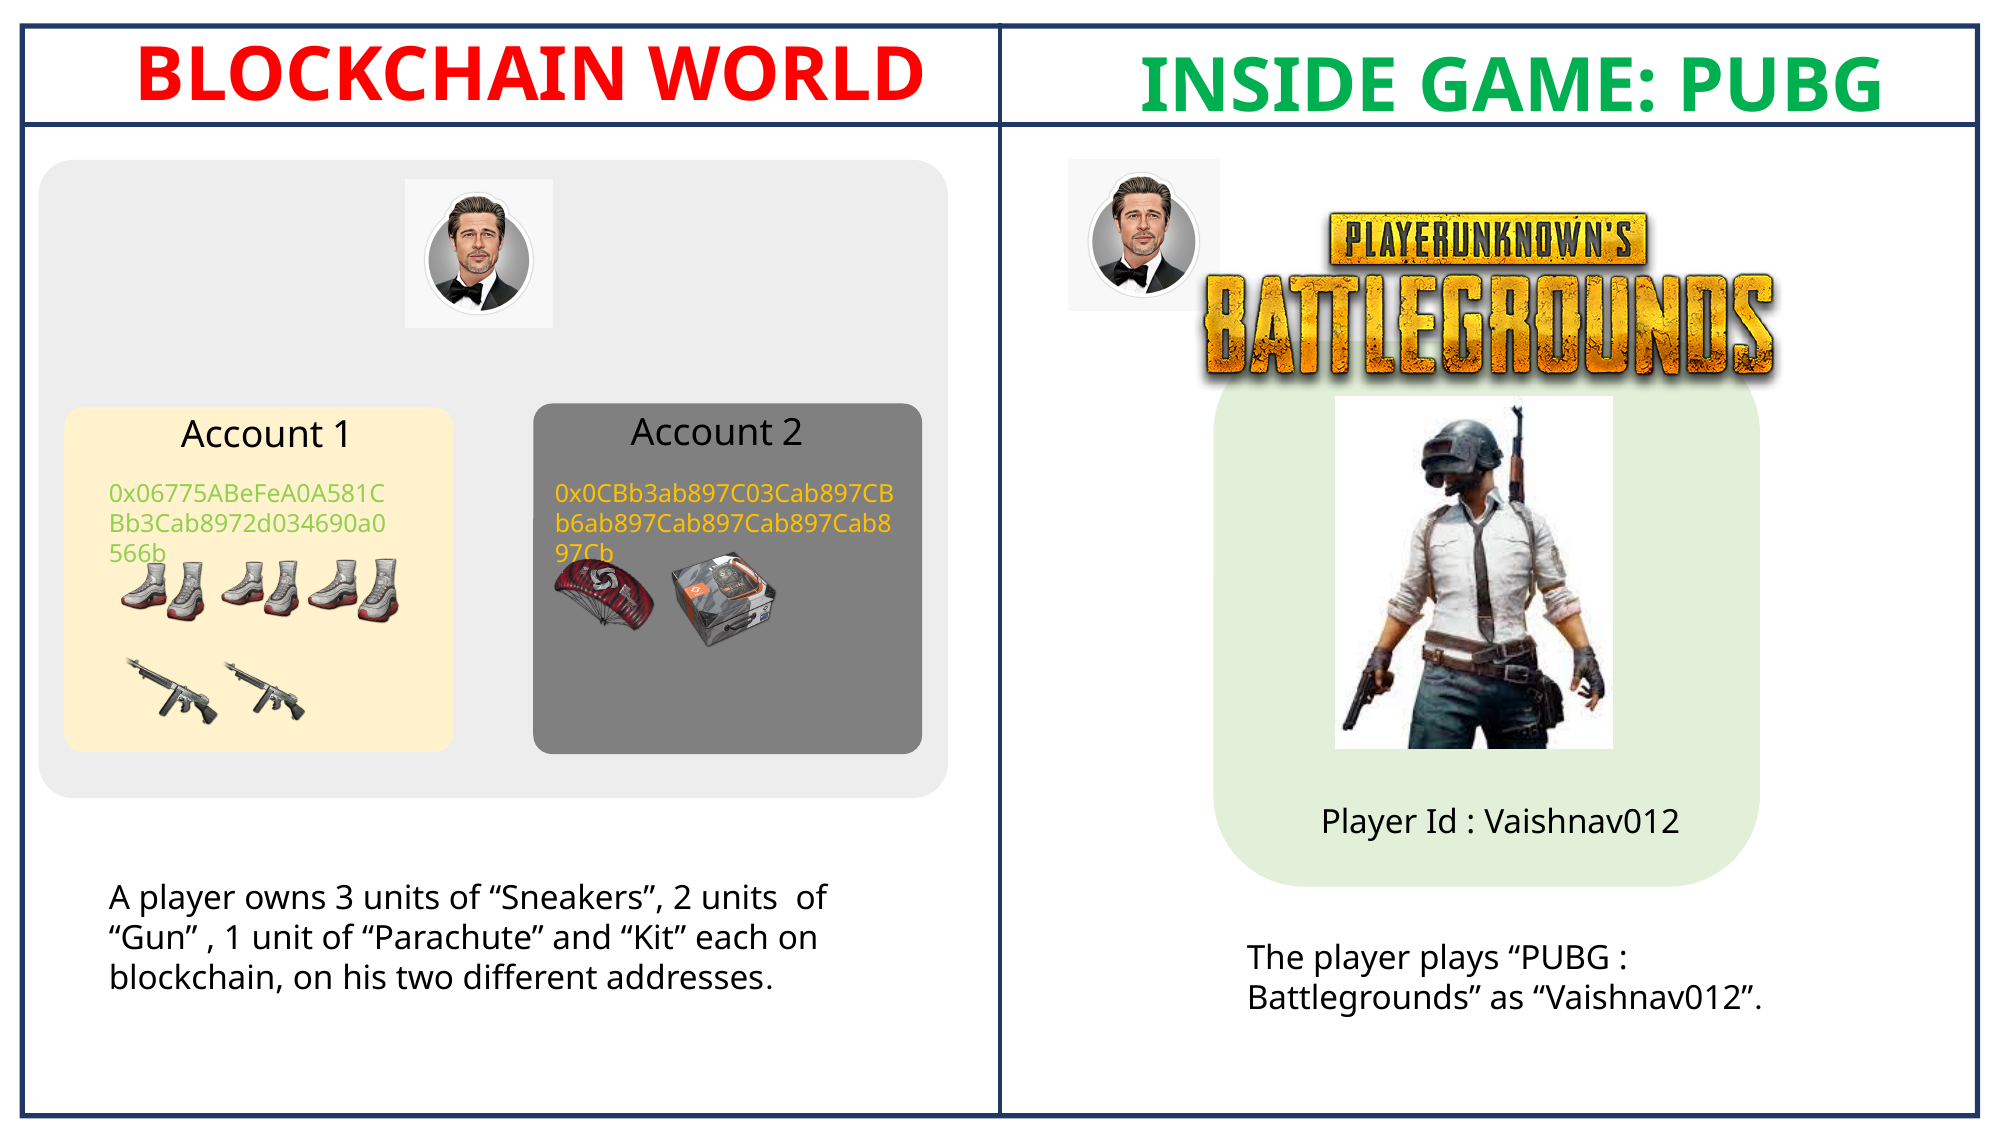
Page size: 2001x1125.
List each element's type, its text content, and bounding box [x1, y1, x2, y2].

picture [405, 179, 553, 328]
text_box The player plays “PUBG : Battlegrounds” as “Vaishnav012”. [1232, 928, 1800, 1024]
text_box [1212, 431, 1761, 888]
text_box [37, 158, 949, 800]
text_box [64, 402, 454, 753]
text_box [964, 22, 1981, 124]
text_box BLOCKCHAIN WORLD [120, 18, 964, 124]
text_box A player owns 3 units of “Sneakers”, 2 units of “Gun” , 1 unit of “Parachute” and “Kit” each on blockchain, on his two different addresses. [93, 868, 903, 1004]
picture [1068, 159, 1801, 749]
text_box [19, 22, 120, 124]
text_box [1001, 127, 1981, 1119]
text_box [533, 400, 923, 755]
text_box INSIDE GAME: PUBG [1125, 28, 1970, 124]
text_box INSIDE GAME: PUBG [1125, 125, 1970, 134]
text_box [19, 125, 999, 1119]
text_box Player Id : Vaishnav012 [1306, 793, 1766, 848]
